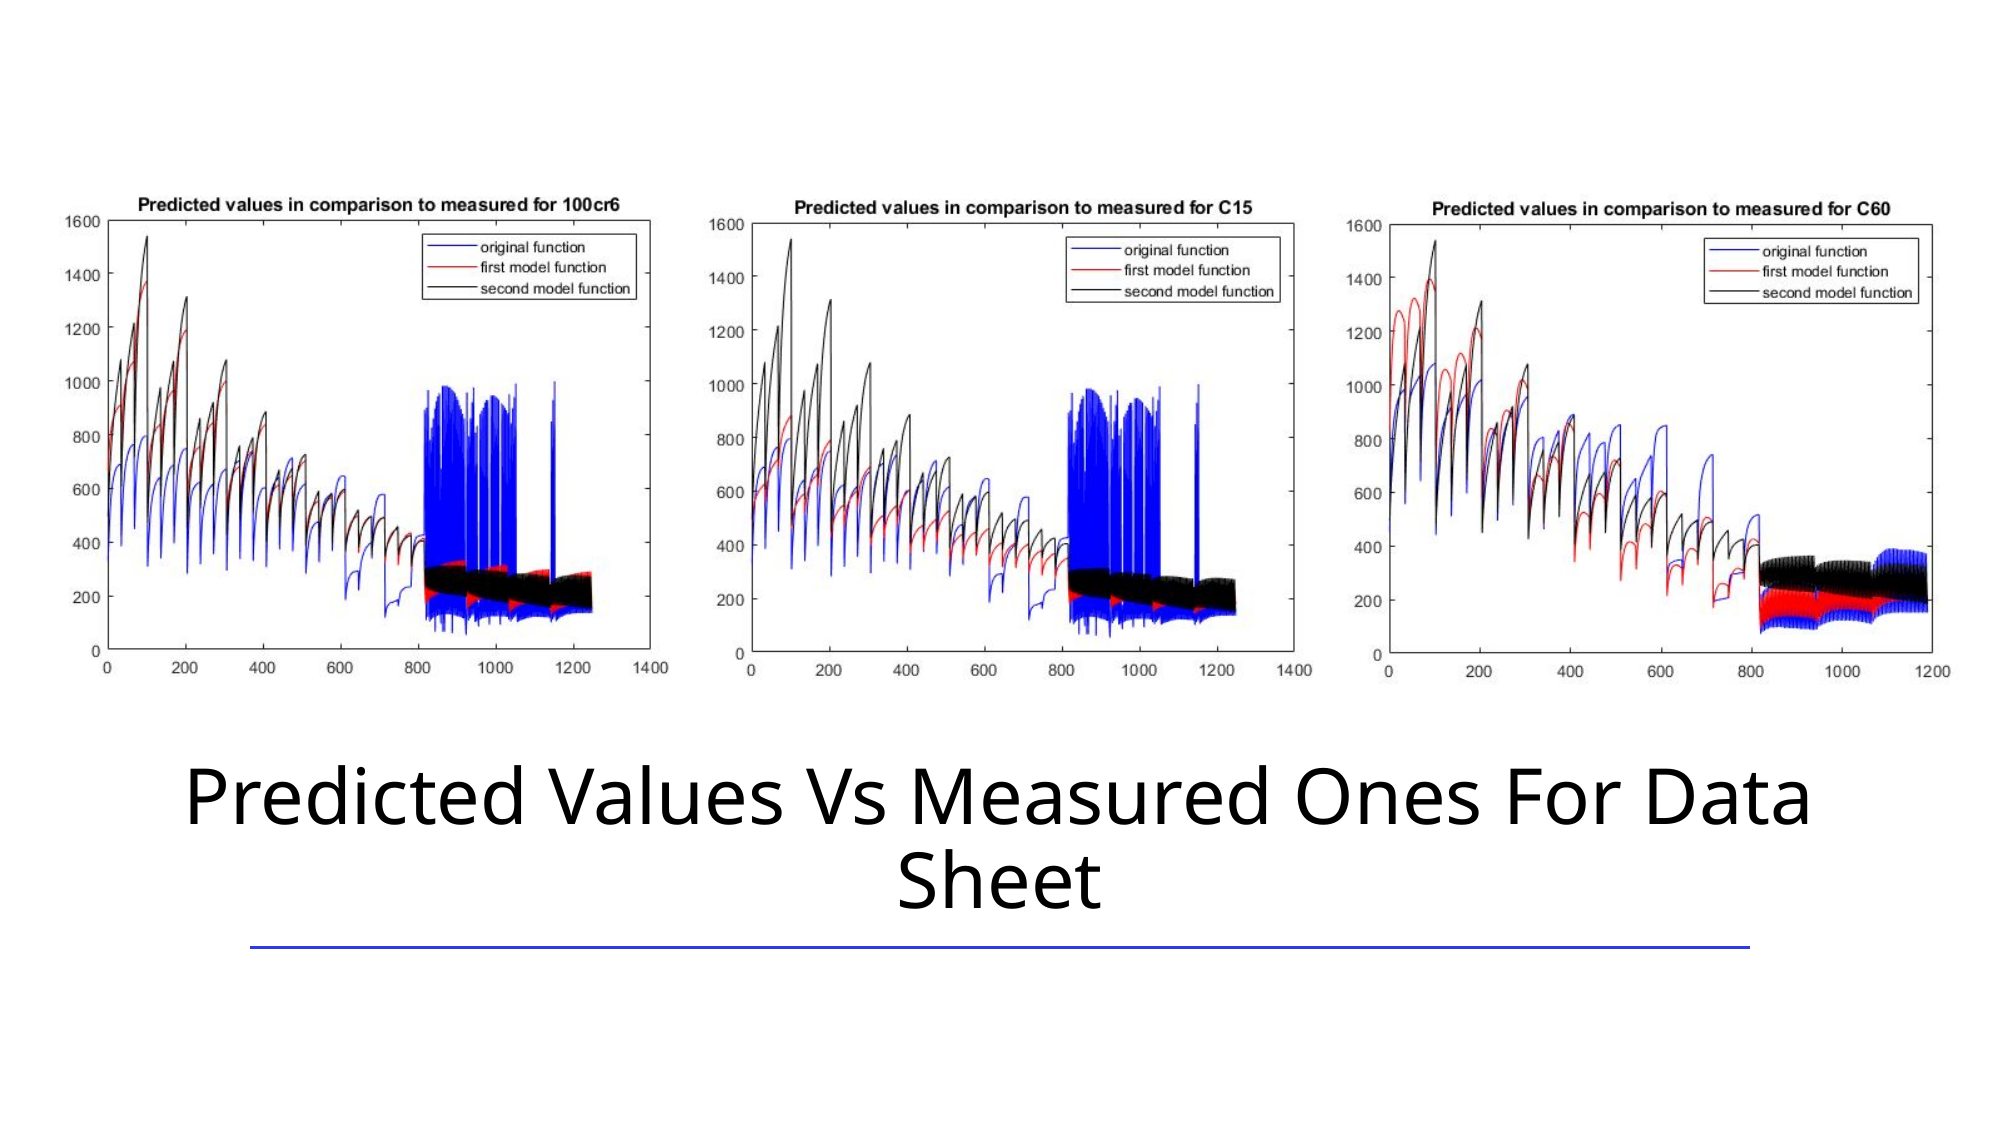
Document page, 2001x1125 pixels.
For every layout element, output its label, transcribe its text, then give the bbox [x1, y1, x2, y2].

title Predicted Values Vs Measured Ones For Data Sheet [105, 749, 1895, 933]
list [29, 176, 711, 706]
picture [673, 174, 1987, 706]
